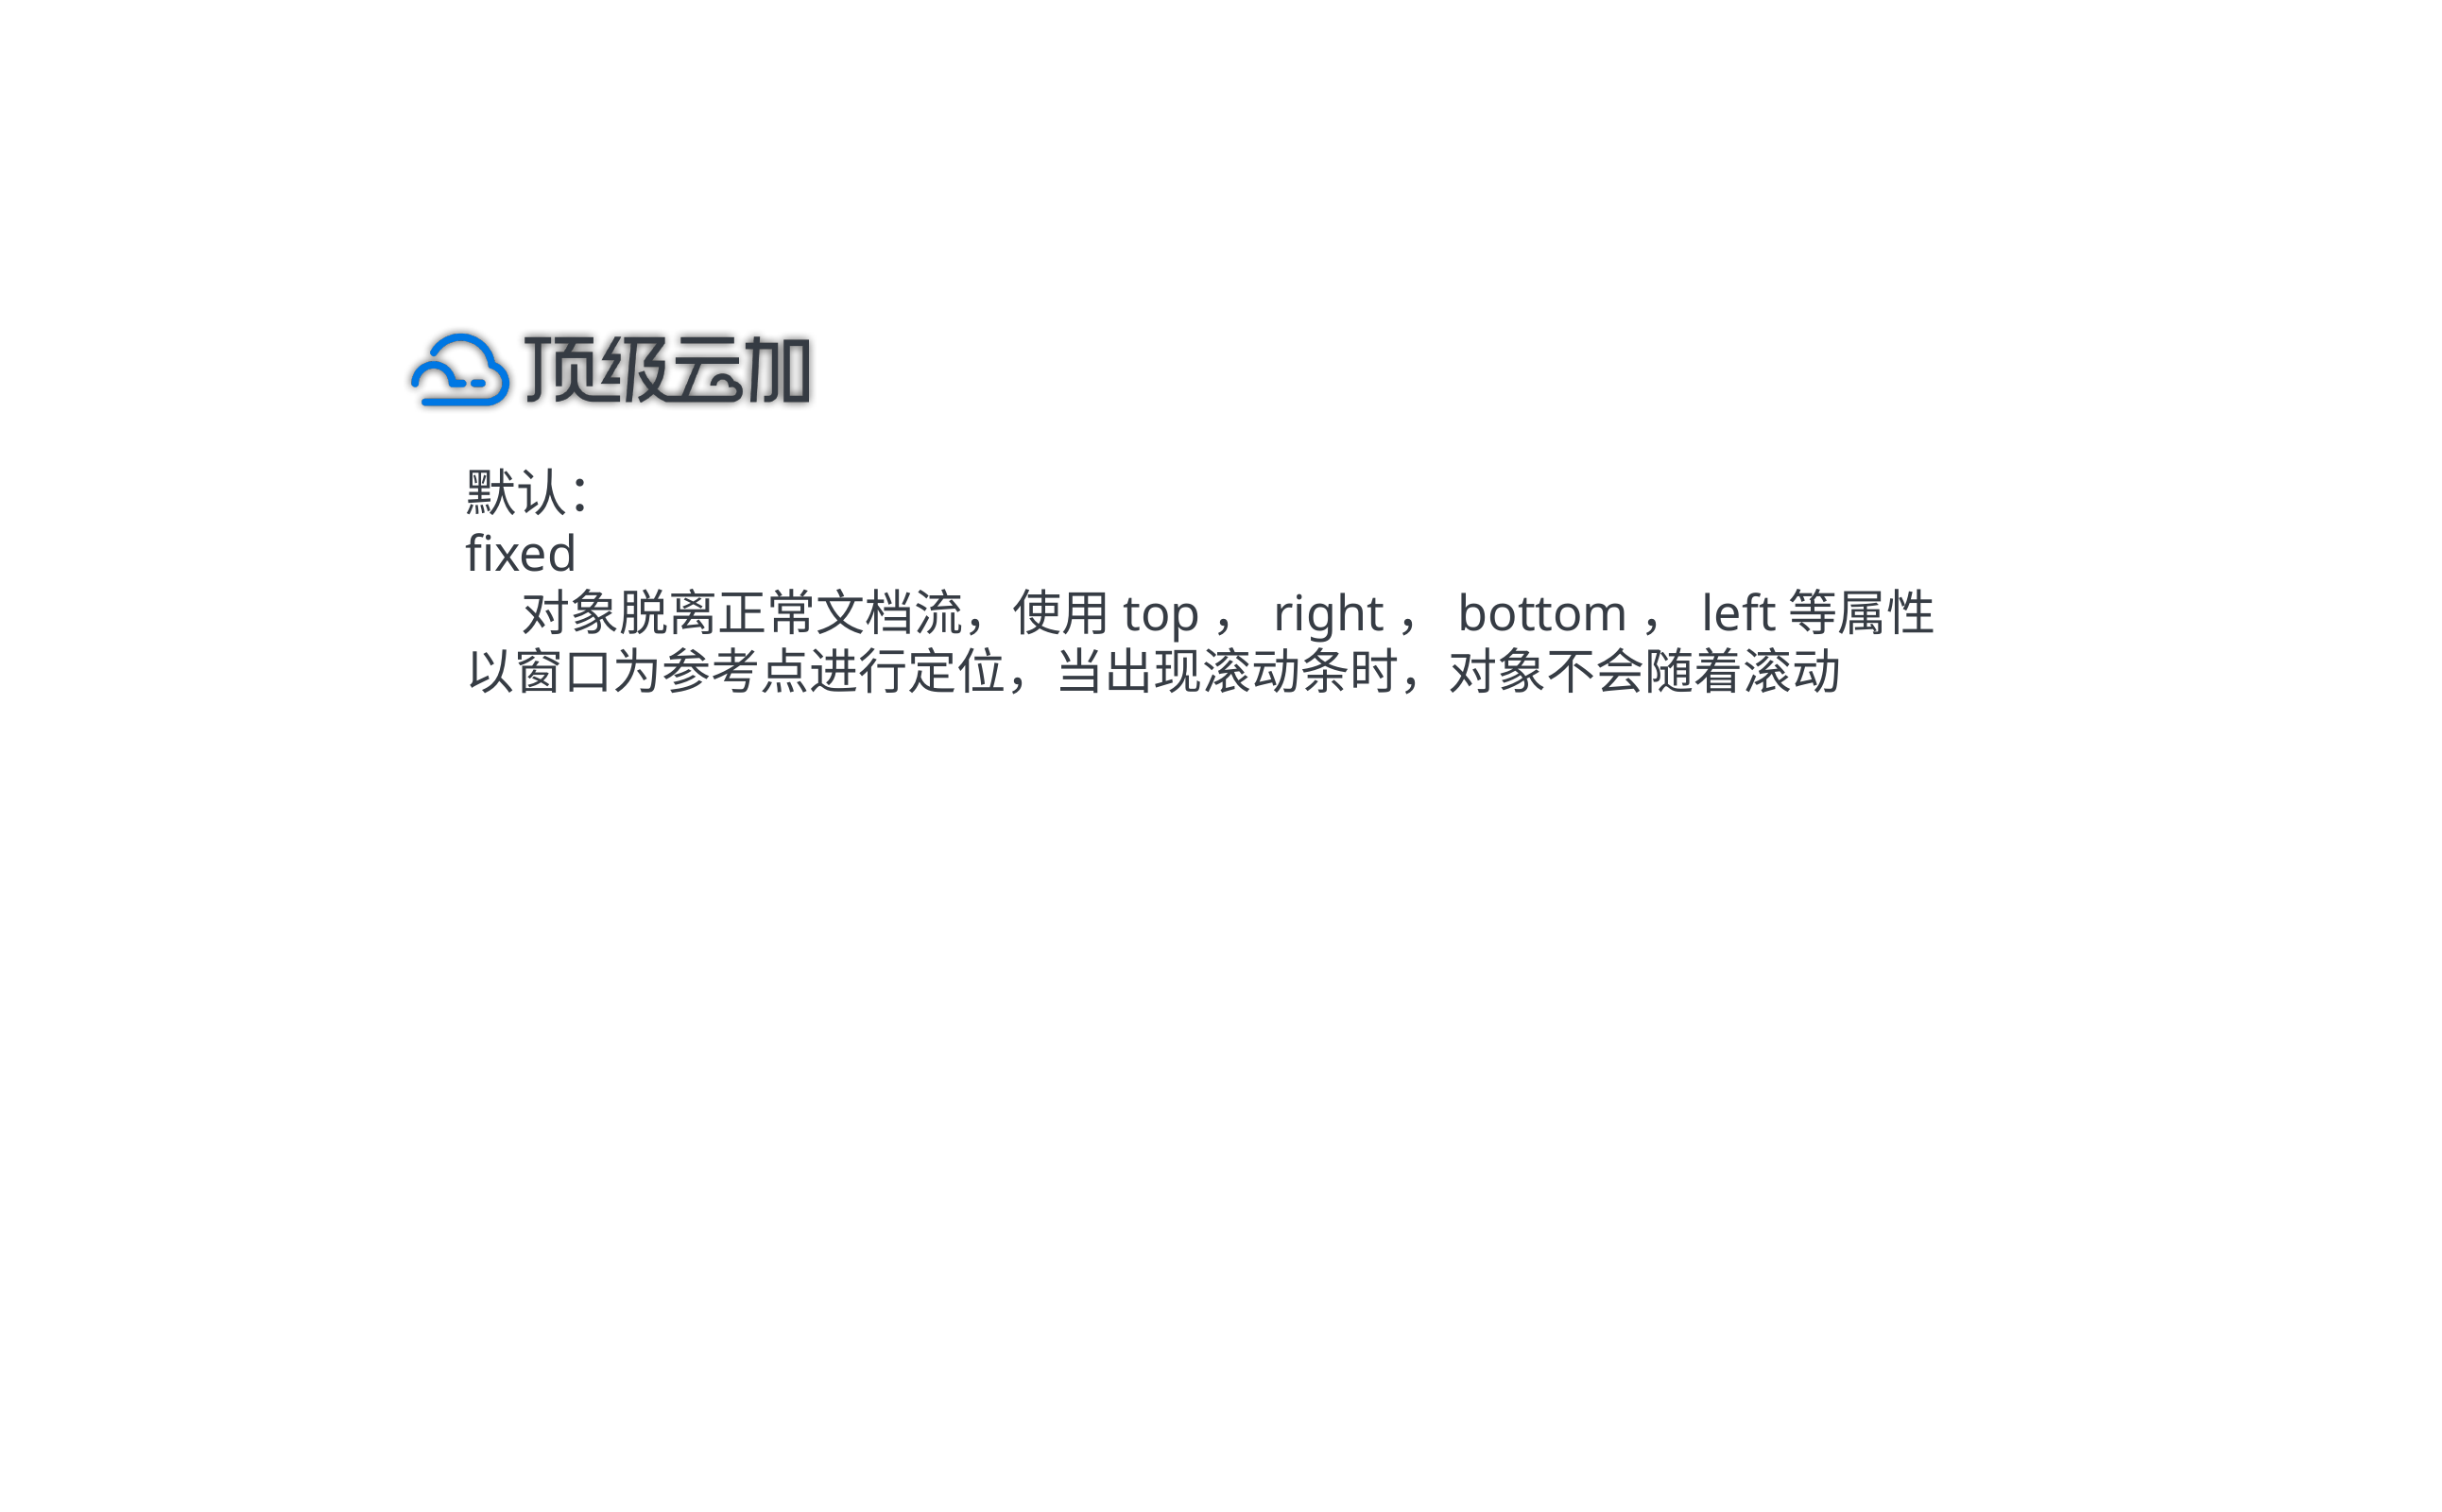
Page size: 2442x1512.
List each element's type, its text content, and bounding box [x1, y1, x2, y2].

picture [362, 220, 858, 520]
title 默认： fixed 对象脱离正常文档流，使用top，right，bottom，left等属性以窗口为参考点进行定位，当出现滚动条时，对象不会随着滚动 [460, 455, 1982, 1140]
